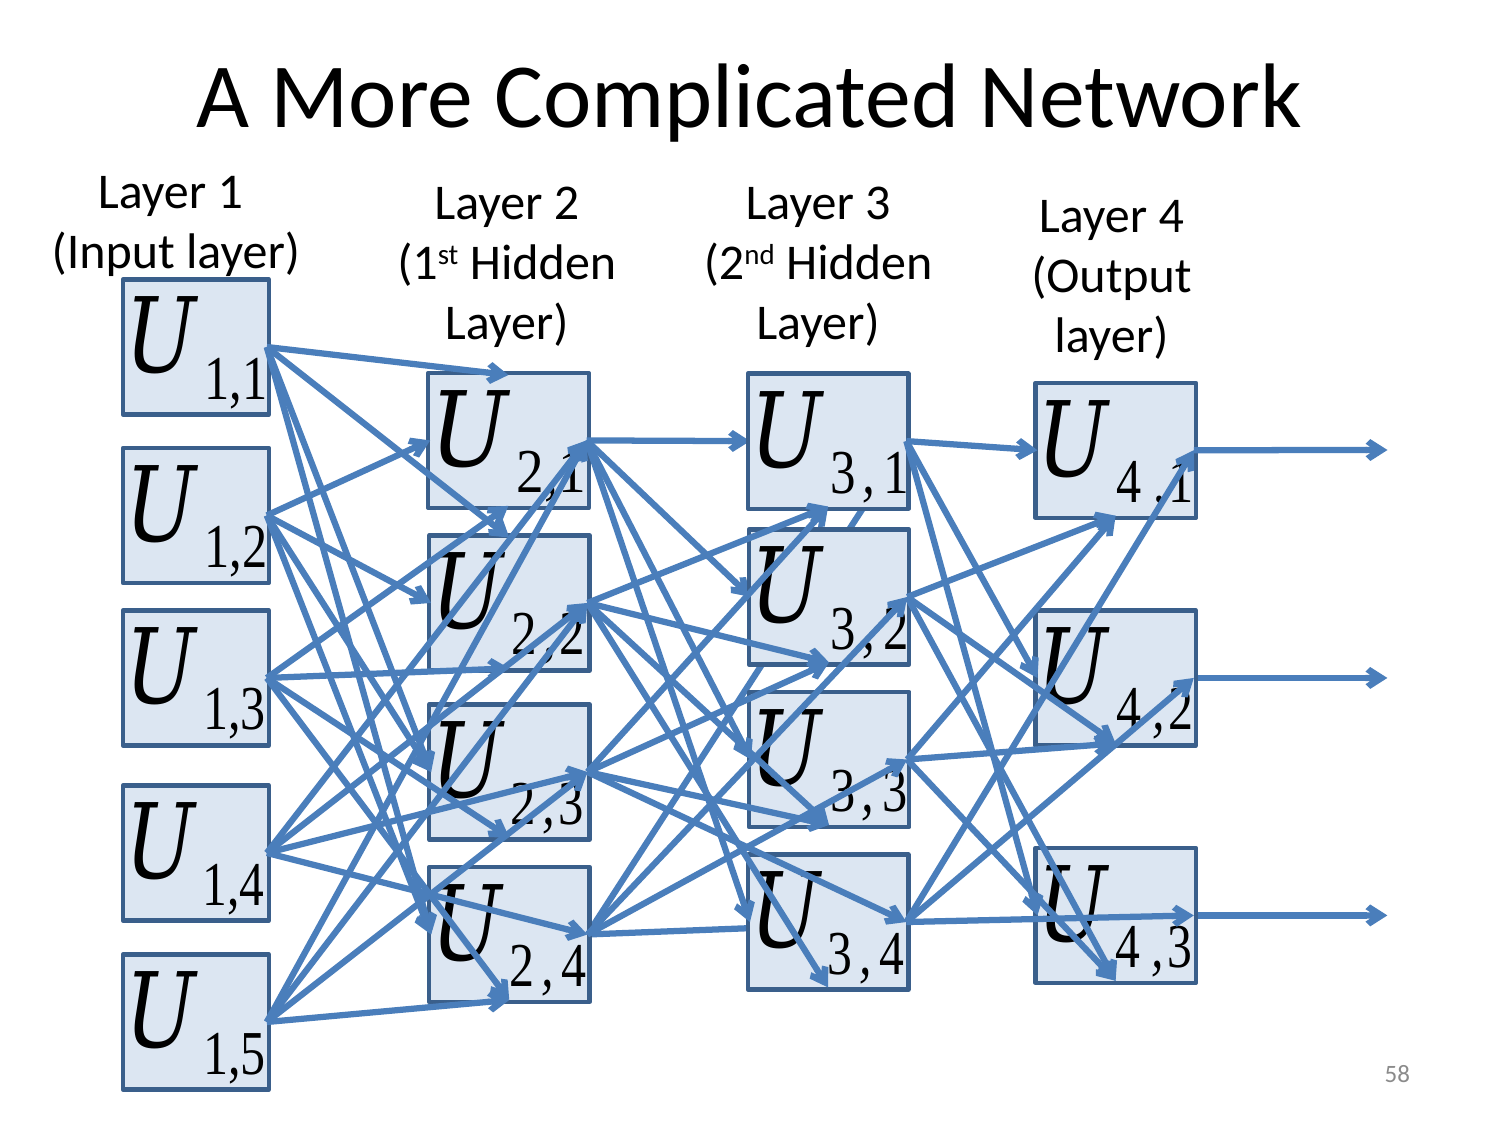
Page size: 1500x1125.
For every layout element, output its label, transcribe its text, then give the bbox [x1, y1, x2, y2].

slide_number 58 [1074, 1042, 1425, 1103]
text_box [24, 150, 1388, 1088]
title A More Complicated Network [75, 24, 1425, 157]
